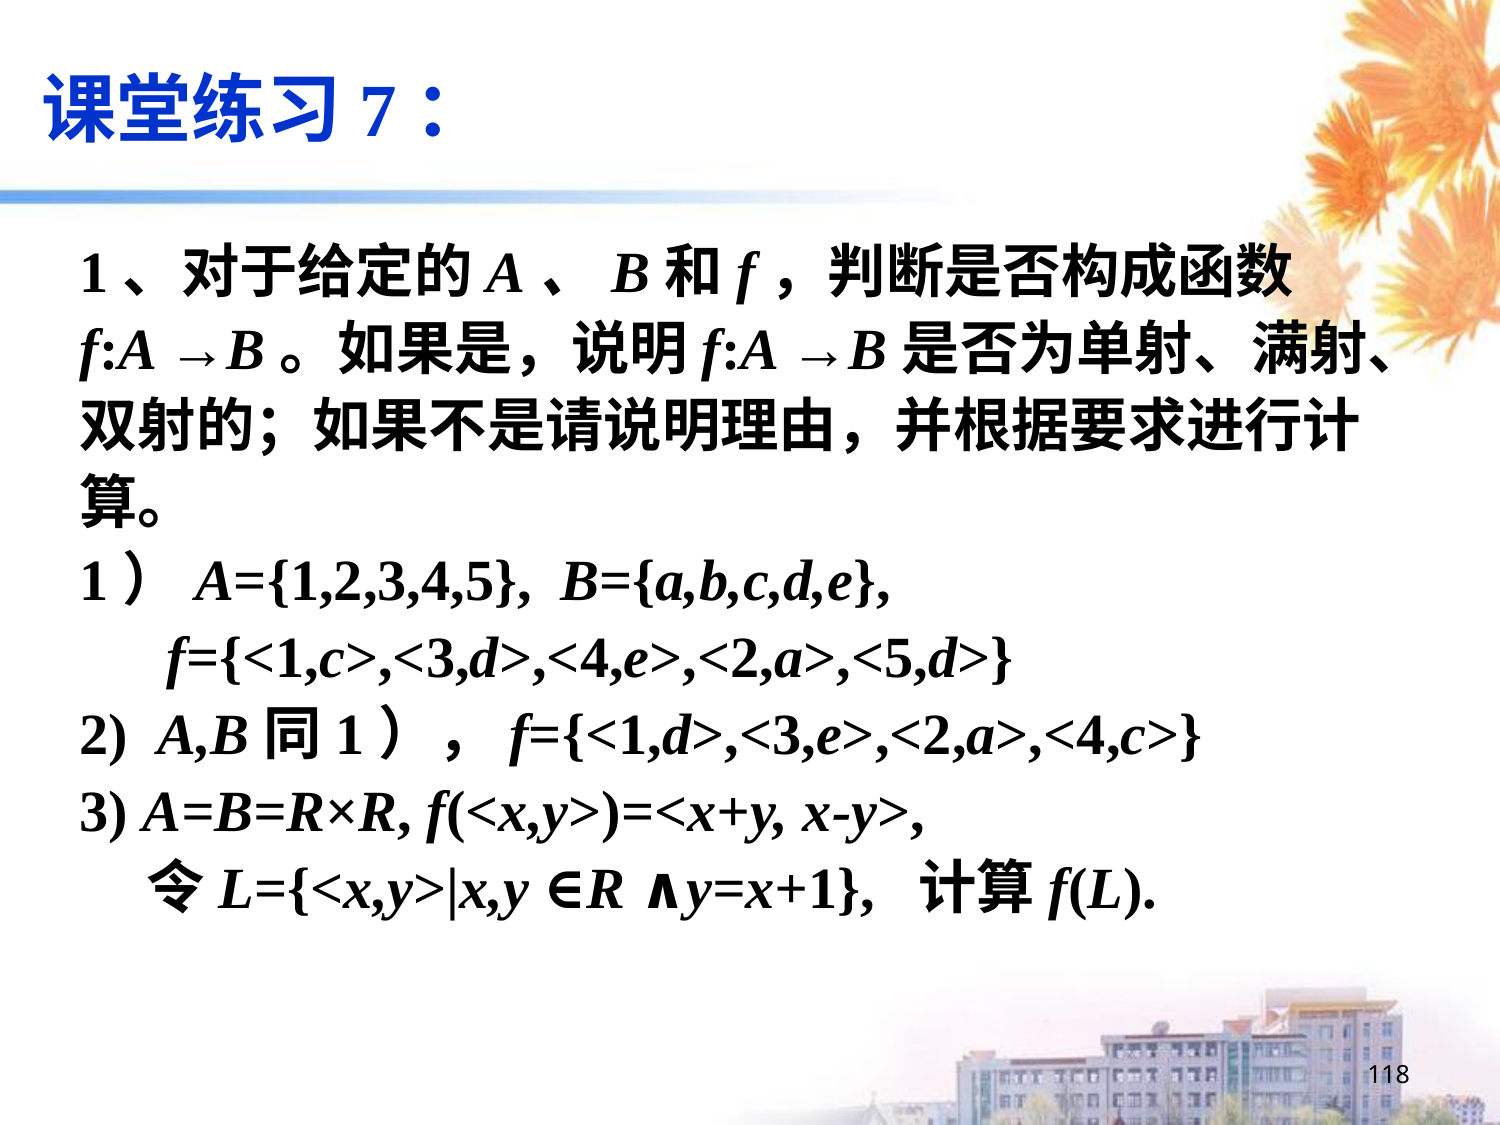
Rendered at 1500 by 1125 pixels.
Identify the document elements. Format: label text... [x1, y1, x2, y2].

picture [0, 0, 1500, 1125]
text_box 课堂练习7： [26, 54, 505, 160]
slide_number 118 [1074, 1024, 1426, 1101]
text_box 1、对于给定的A、B和f，判断是否构成函数f:A →B。如果是，说明f:A →B是否为单射、满射、双射的；如果不是请说明理由，并根据要求进行计算。 1）A={1,2,3,4,5}, B={a,b,c,d,e}, f={<1,c>,<3,d>,<4,e>,<2,a>,<5,d>} 2) A,B同1），f={<1,d>,<3,e>,<2,a>,<4,c>} 3) A=B=R×R, f(<x,y>)=<x+y, x-y>, 令L={<x,y>|x,y ∈R ∧y=x+1}, 计算f(L). [64, 219, 1388, 1005]
